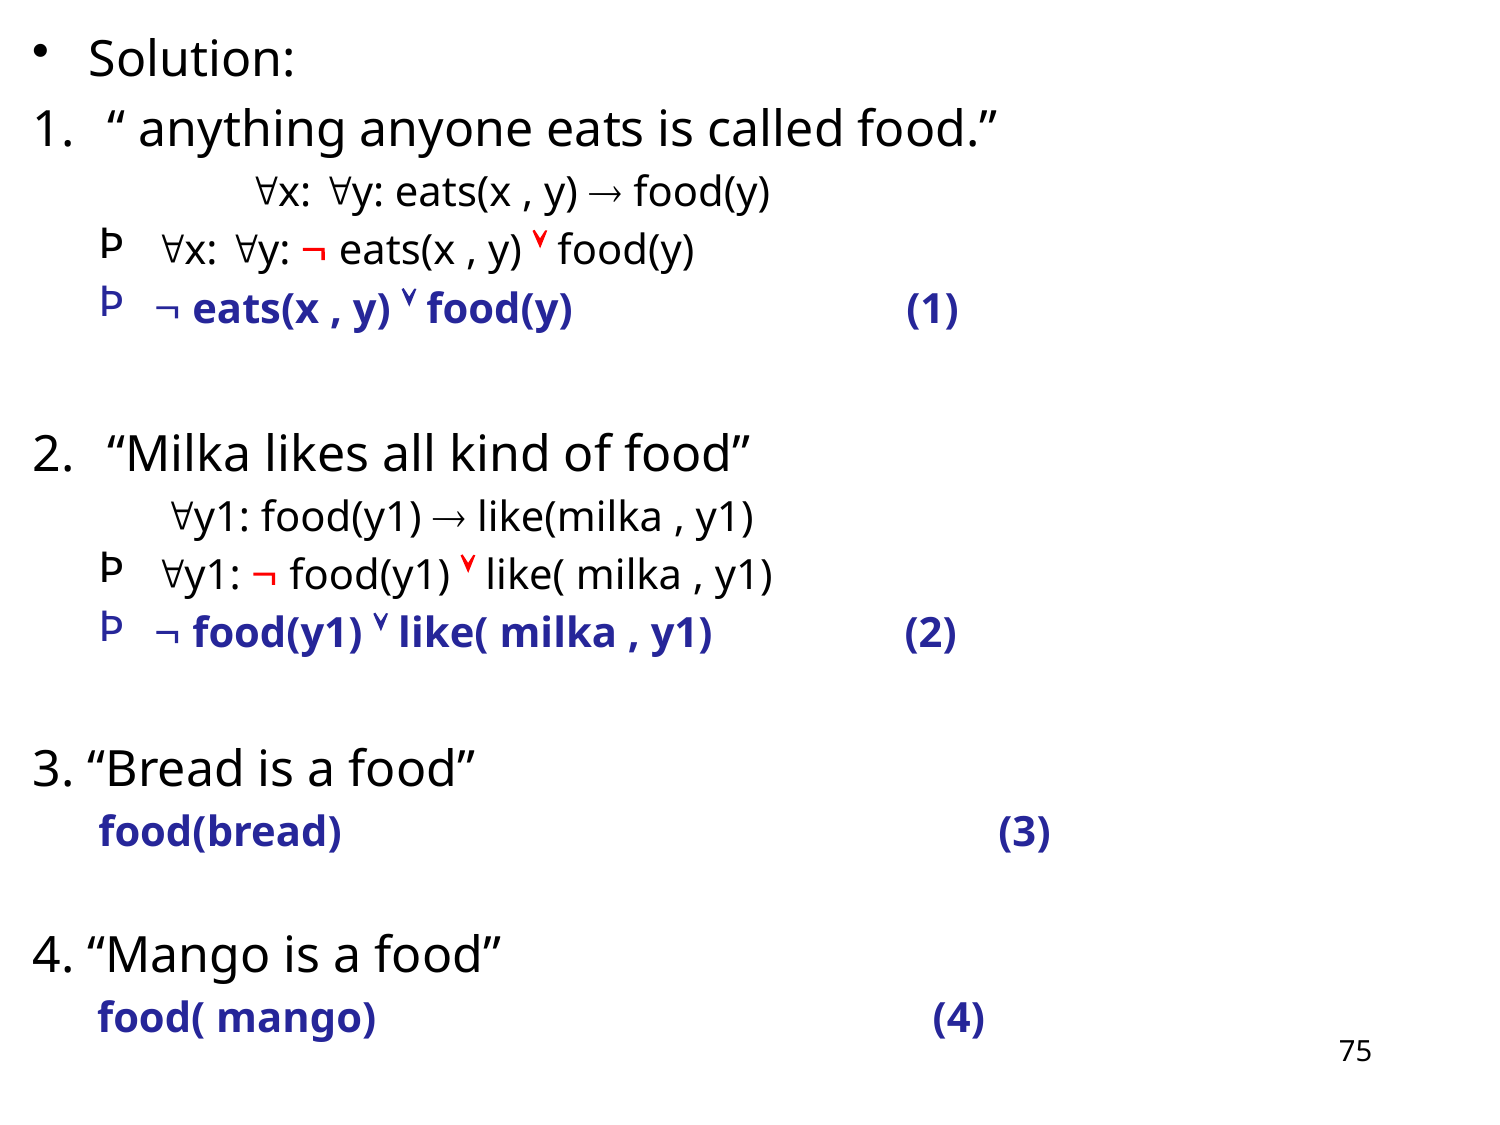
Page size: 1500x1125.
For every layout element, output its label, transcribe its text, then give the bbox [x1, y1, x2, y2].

list Solution: “ anything anyone eats is called food.” x: y: eats(x , y)  food(y) x: y:  eats(x , y)  food(y)  eats(x , y)  food(y) (1) “Milka likes all kind of food” y1: food(y1)  like(milka , y1) y1:  food(y1)  like( milka , y1)  food(y1)  like( milka , y1) (2) 3. “Bread is a food” food(bread) (3) 4. “Mango is a food” food( mango) (4) [17, 19, 1483, 1106]
slide_number 75 [1074, 1025, 1388, 1100]
